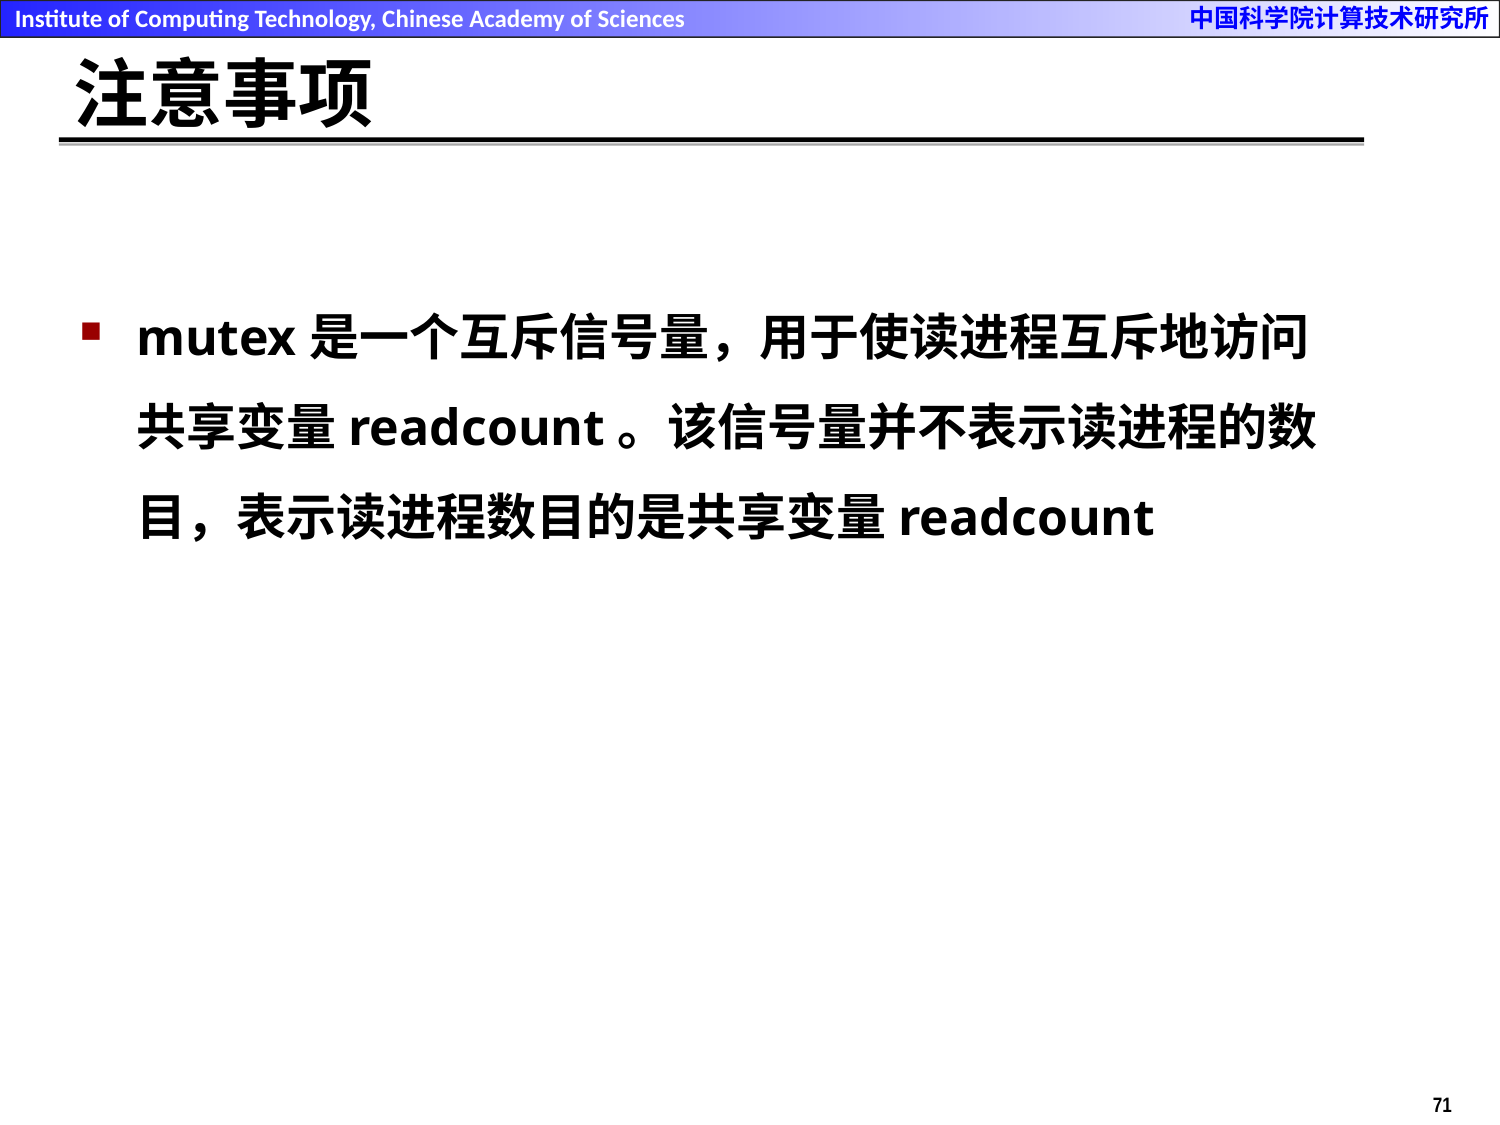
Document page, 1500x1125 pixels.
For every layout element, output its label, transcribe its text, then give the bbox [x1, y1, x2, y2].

text_box [615, 26, 619, 36]
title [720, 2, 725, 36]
title 注意事项 [58, 49, 1361, 135]
text_box b [415, 2, 419, 13]
text_box mutex是一个互斥信号量，用于使读进程互斥地访问共享变量readcount。该信号量并不表示读进程的数目，表示读进程数目的是共享变量readcount [65, 198, 1361, 1075]
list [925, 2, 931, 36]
text_box [615, 2, 619, 16]
text_box P3 [515, 2, 519, 36]
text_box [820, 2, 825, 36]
text_box b [415, 16, 419, 36]
